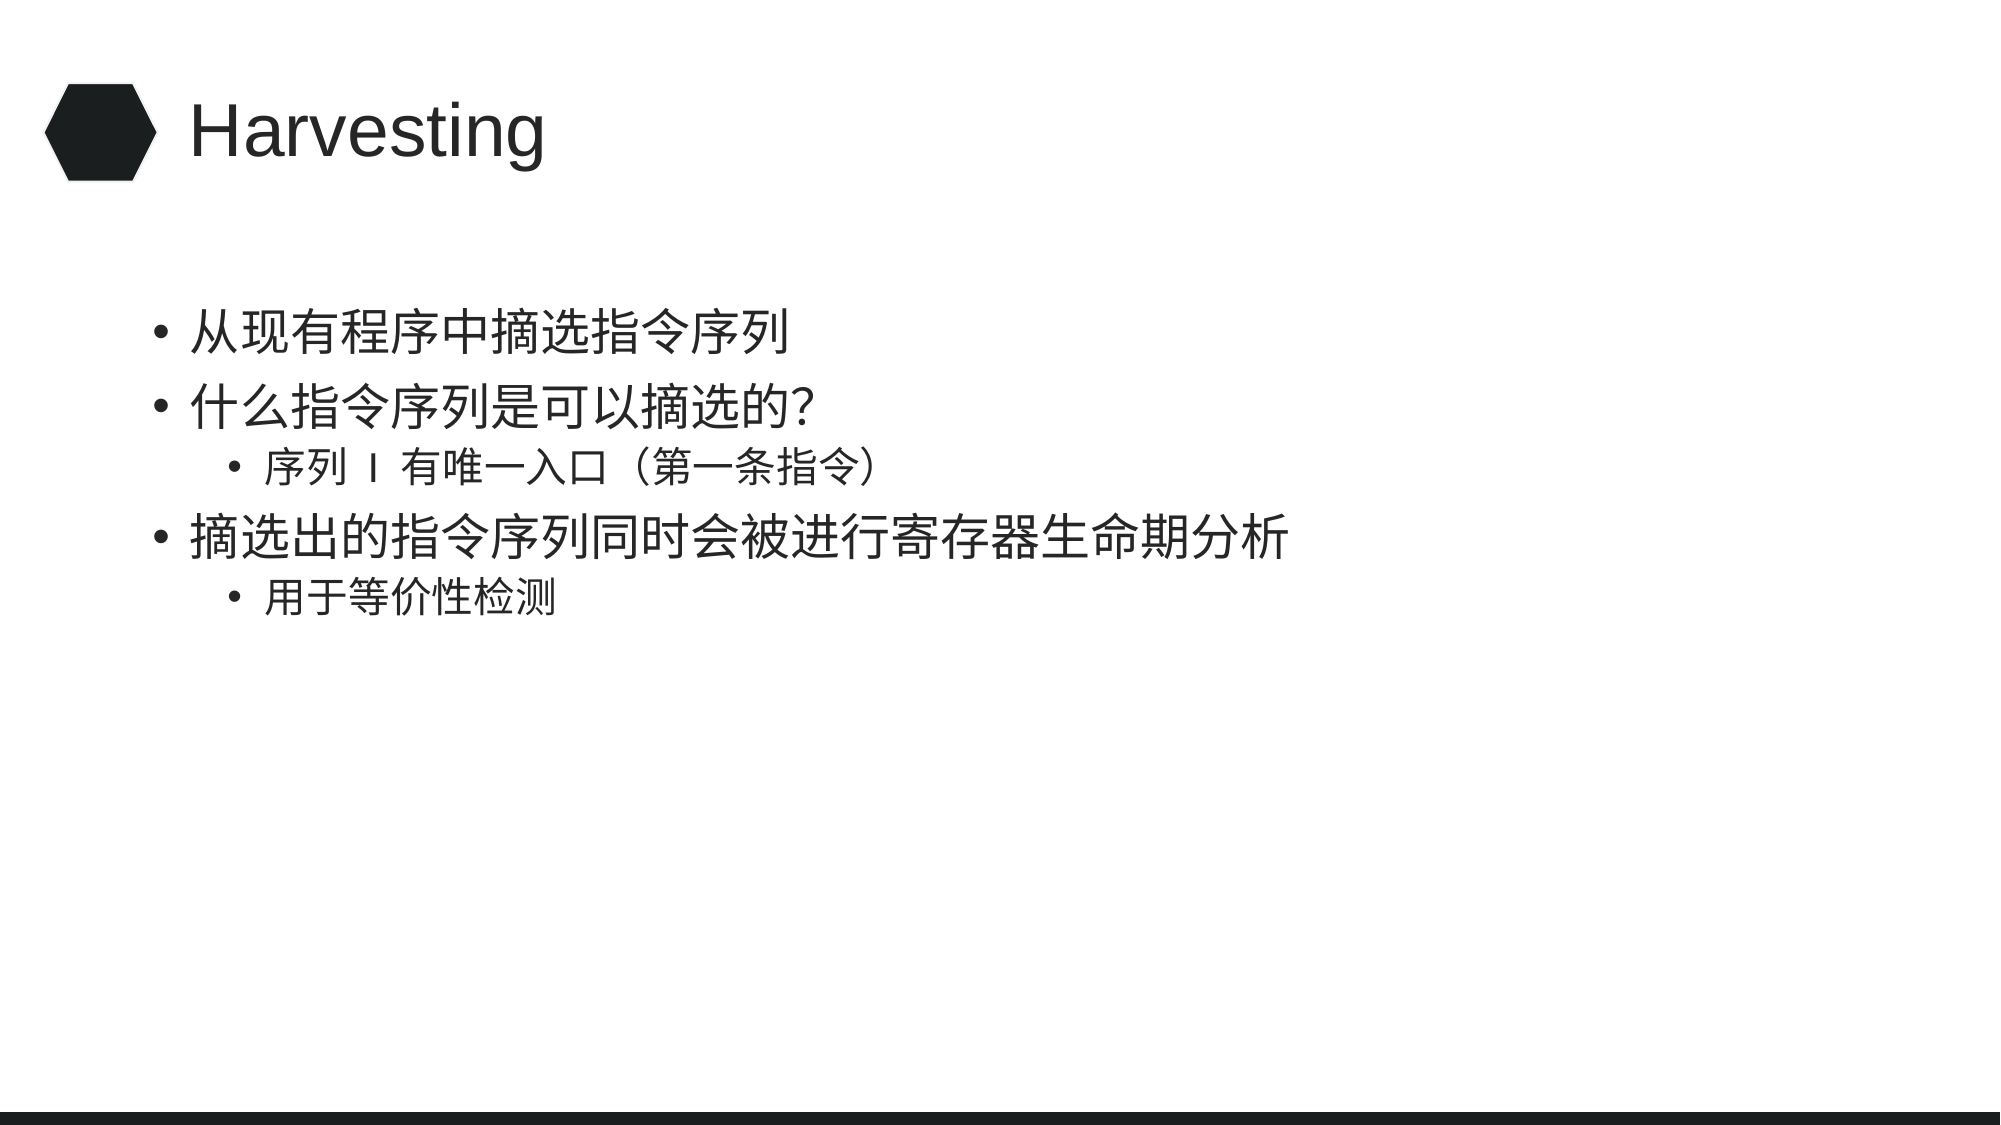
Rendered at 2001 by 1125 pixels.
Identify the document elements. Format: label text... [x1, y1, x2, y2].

list 从现有程序中摘选指令序列 什么指令序列是可以摘选的？ 序列 I 有唯一入口（第一条指令） 摘选出的指令序列同时会被进行寄存器生命期分析 用于等价性检测 [137, 299, 1863, 1014]
title Harvesting [173, 83, 1899, 182]
